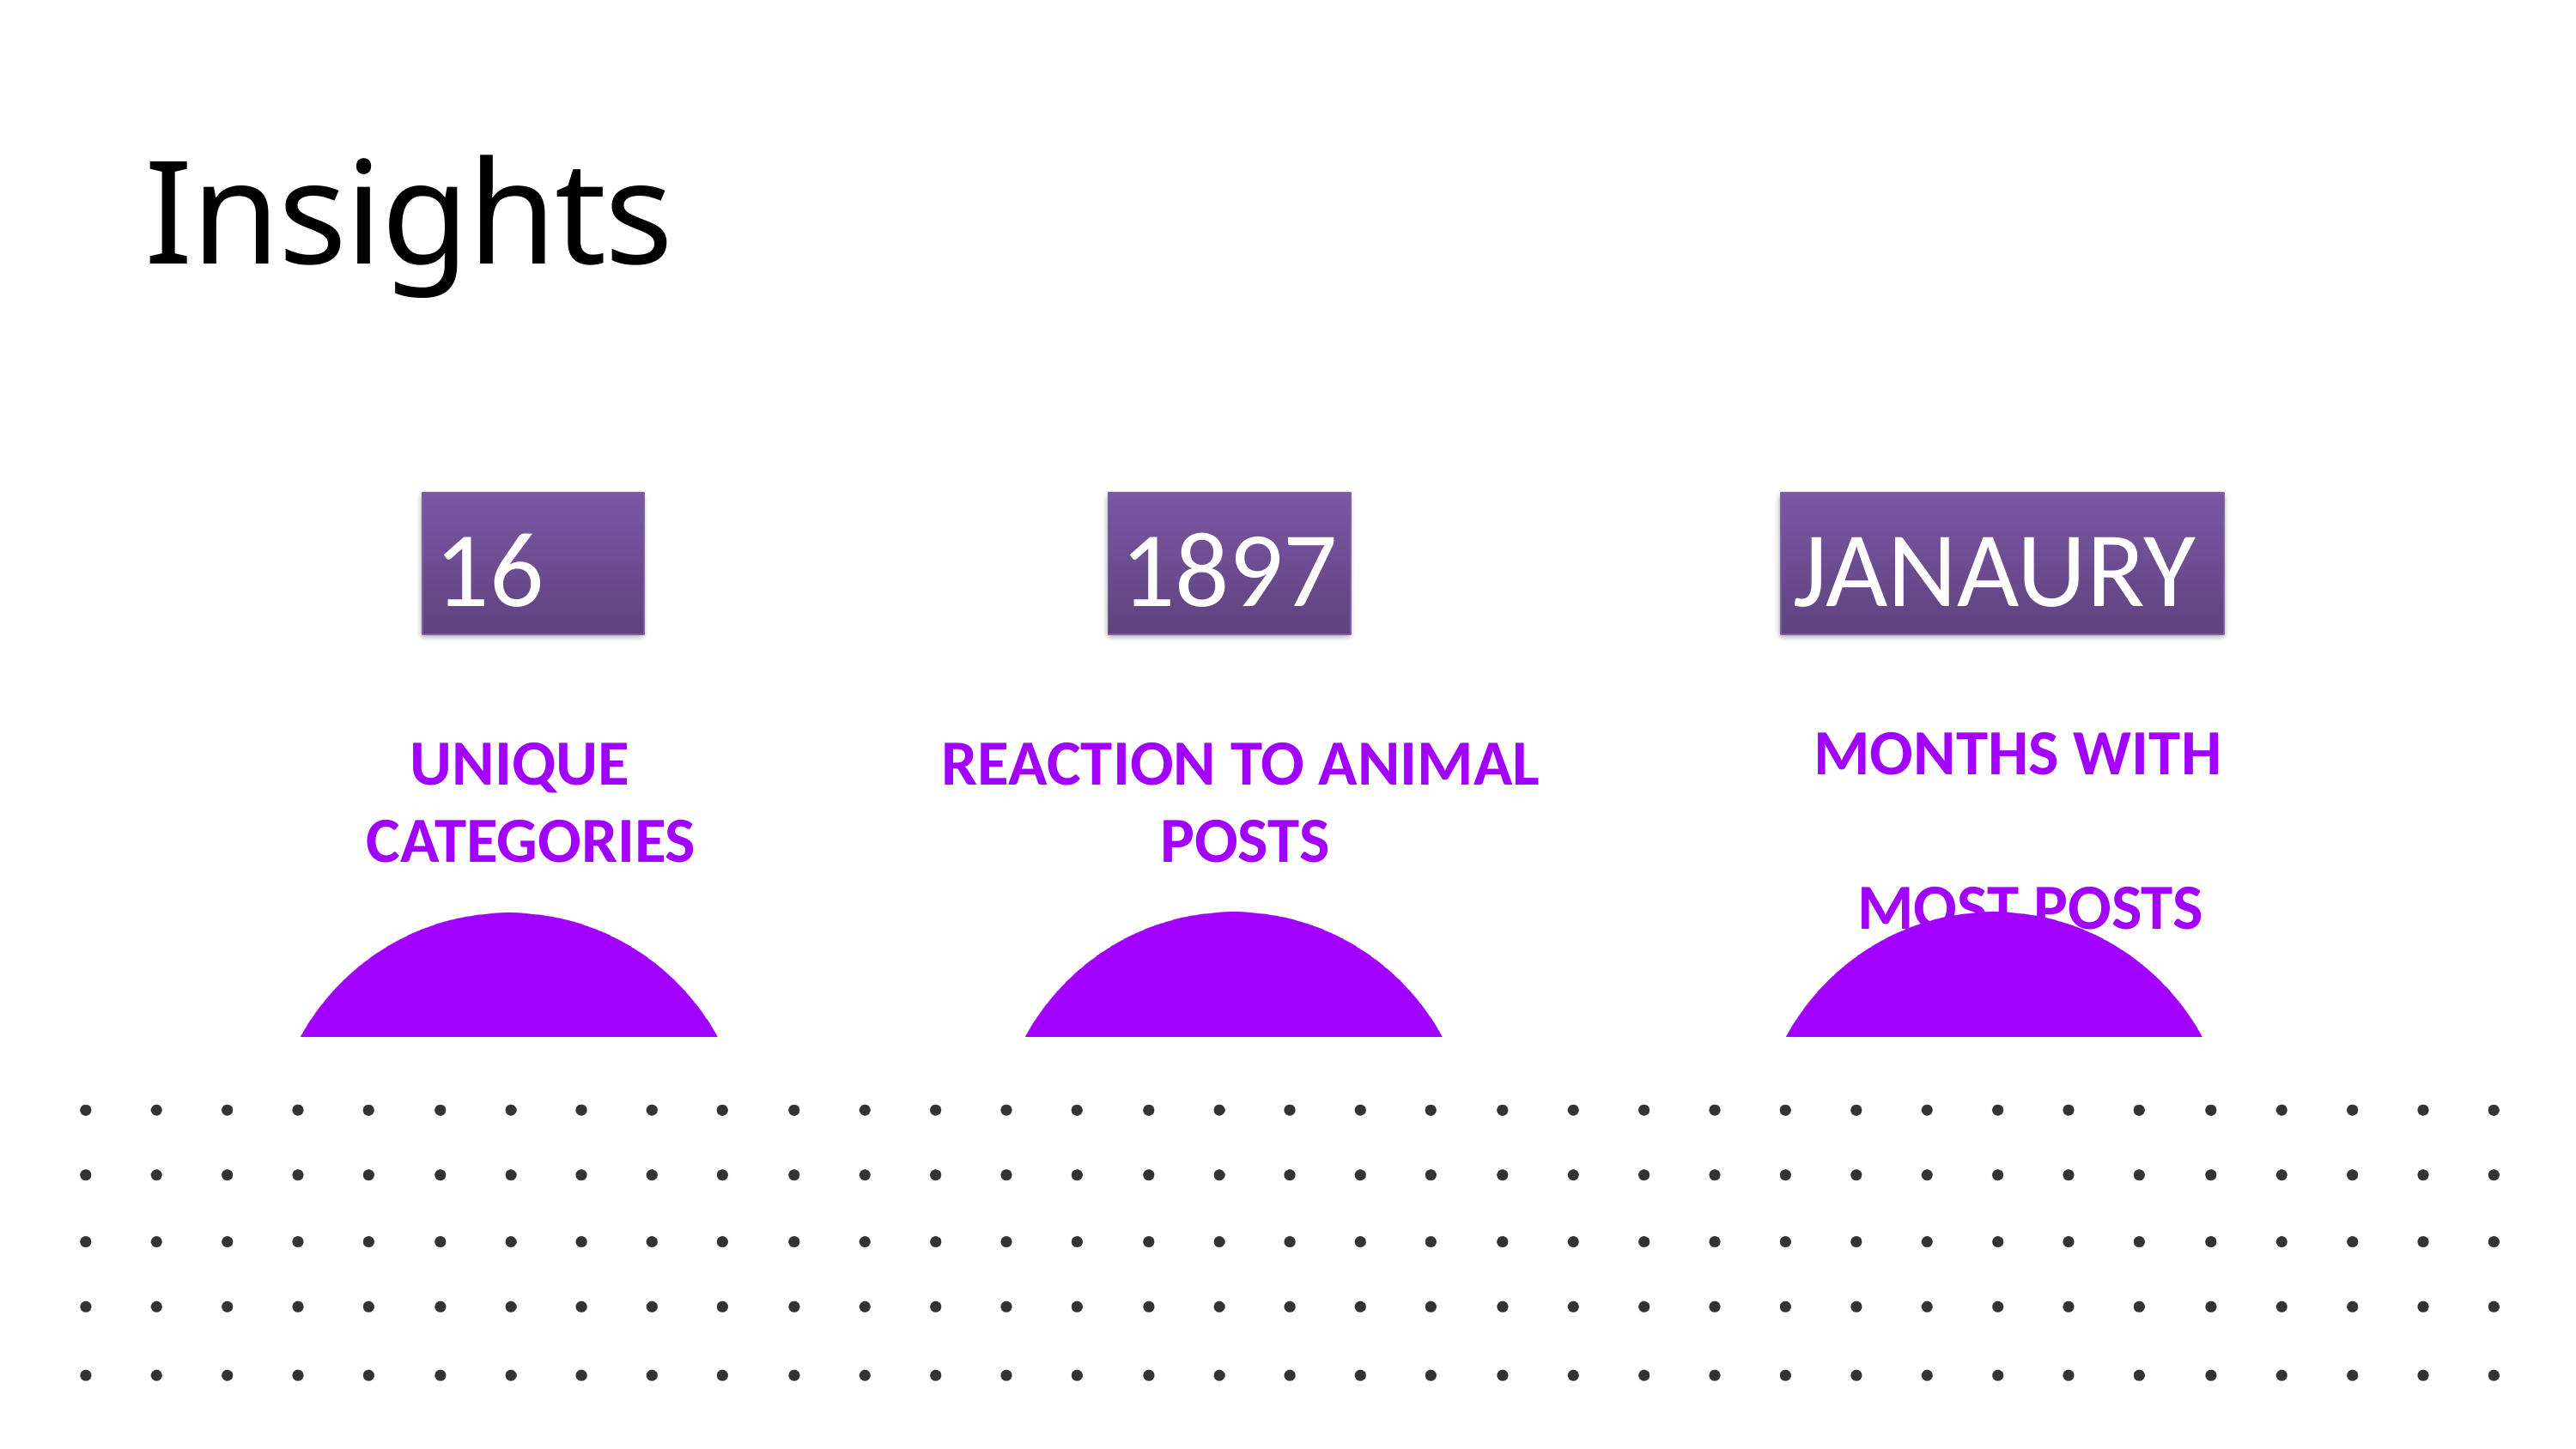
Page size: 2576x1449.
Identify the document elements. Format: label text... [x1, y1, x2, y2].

text_box UNIQUE CATEGORIES [354, 713, 709, 882]
text_box 1897 [1108, 492, 1352, 635]
text_box REACTION TO ANIMAL POSTS [928, 713, 1554, 882]
picture [299, 912, 719, 1037]
picture [1024, 912, 1443, 1037]
text_box MONTHS WITH MOST POSTS [1801, 704, 2245, 949]
text_box JANAURY [1780, 492, 2225, 635]
picture [1784, 912, 2204, 1037]
text_box Insights [144, 121, 799, 294]
text_box 16 [422, 492, 645, 635]
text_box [72, 1099, 2504, 1385]
